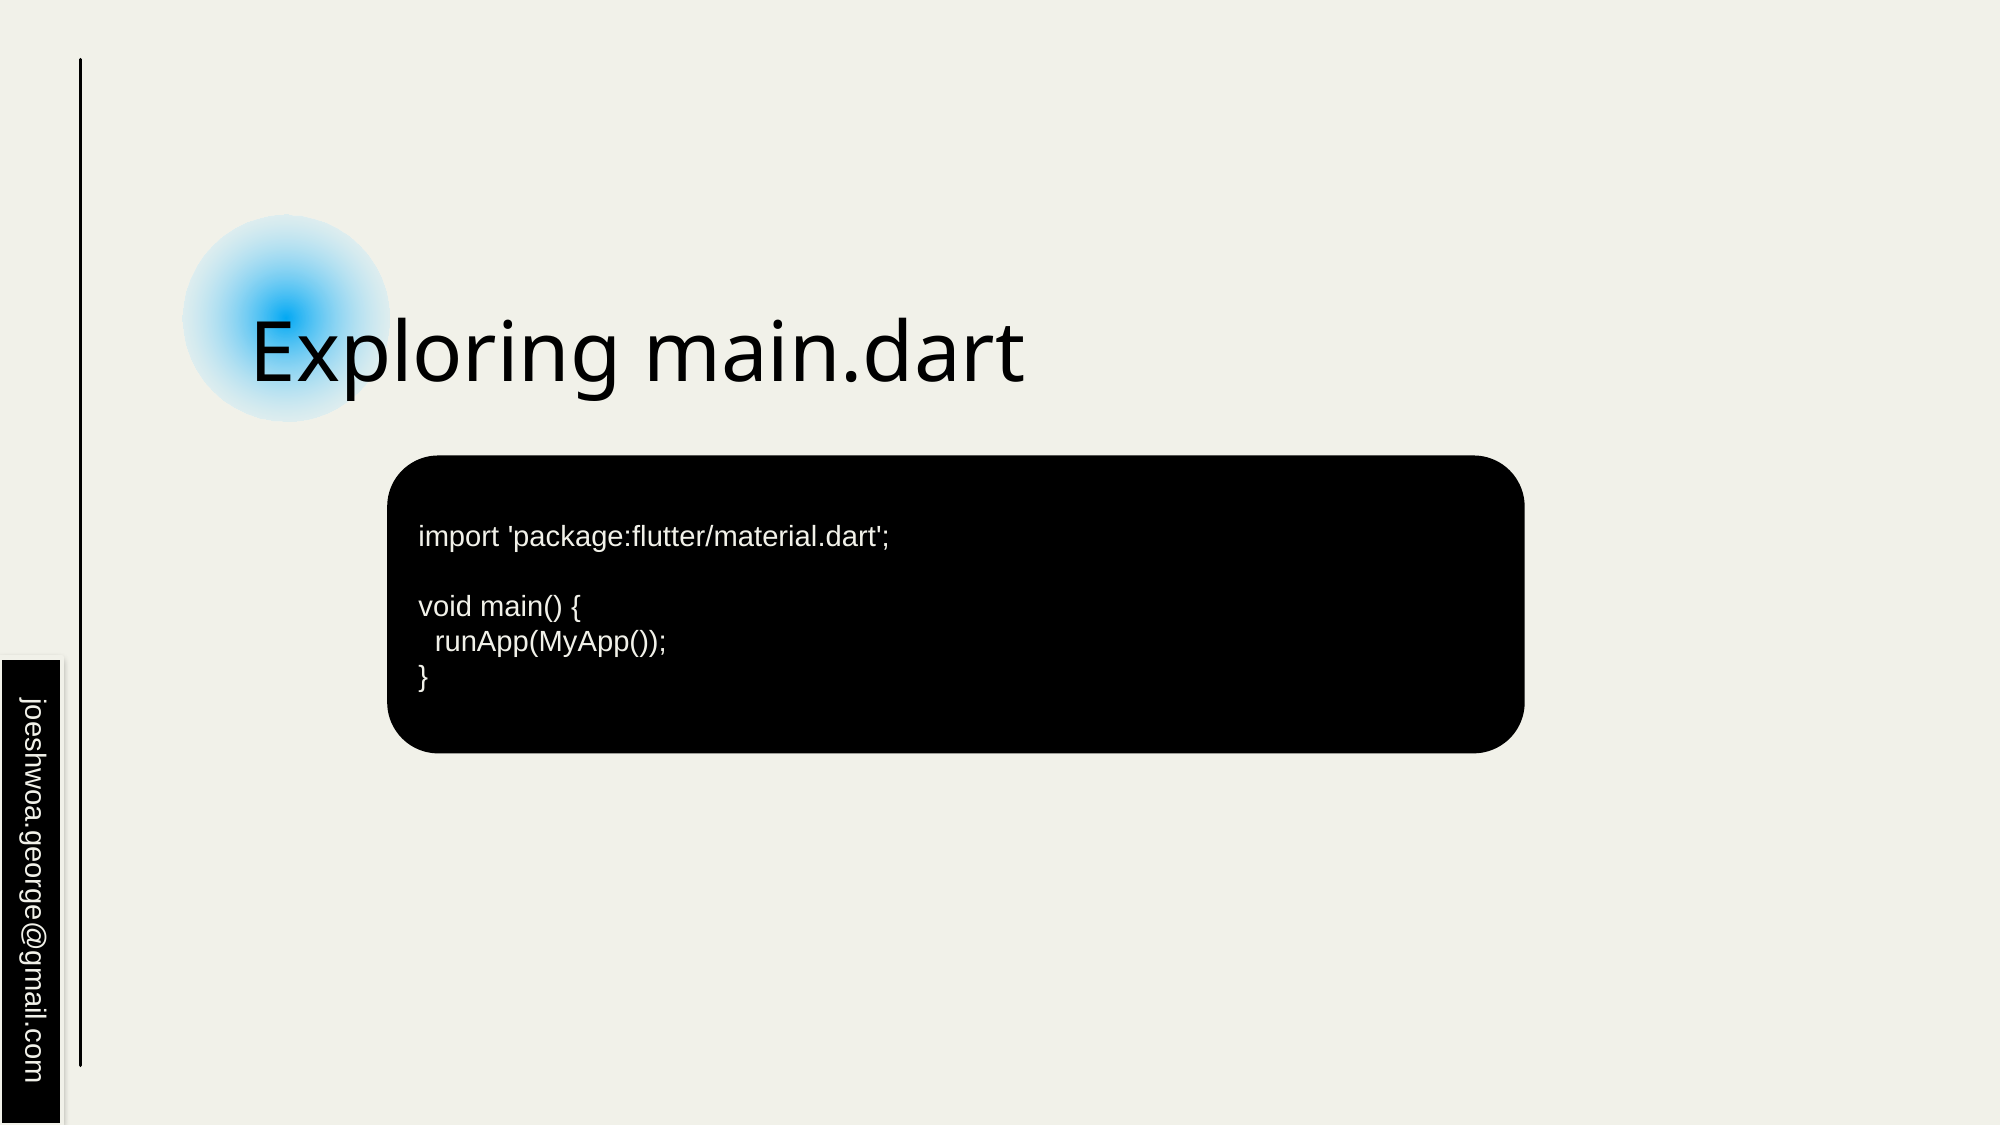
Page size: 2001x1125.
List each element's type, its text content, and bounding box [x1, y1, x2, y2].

text_box joeshwoa.george@gmail.com [0, 655, 64, 1125]
text_box import 'package:flutter/material.dart'; void main() { runApp(MyApp()); } [387, 455, 1525, 754]
text_box [240, 411, 332, 422]
text_box [182, 214, 384, 405]
title Exploring main.dart [229, 285, 1589, 411]
